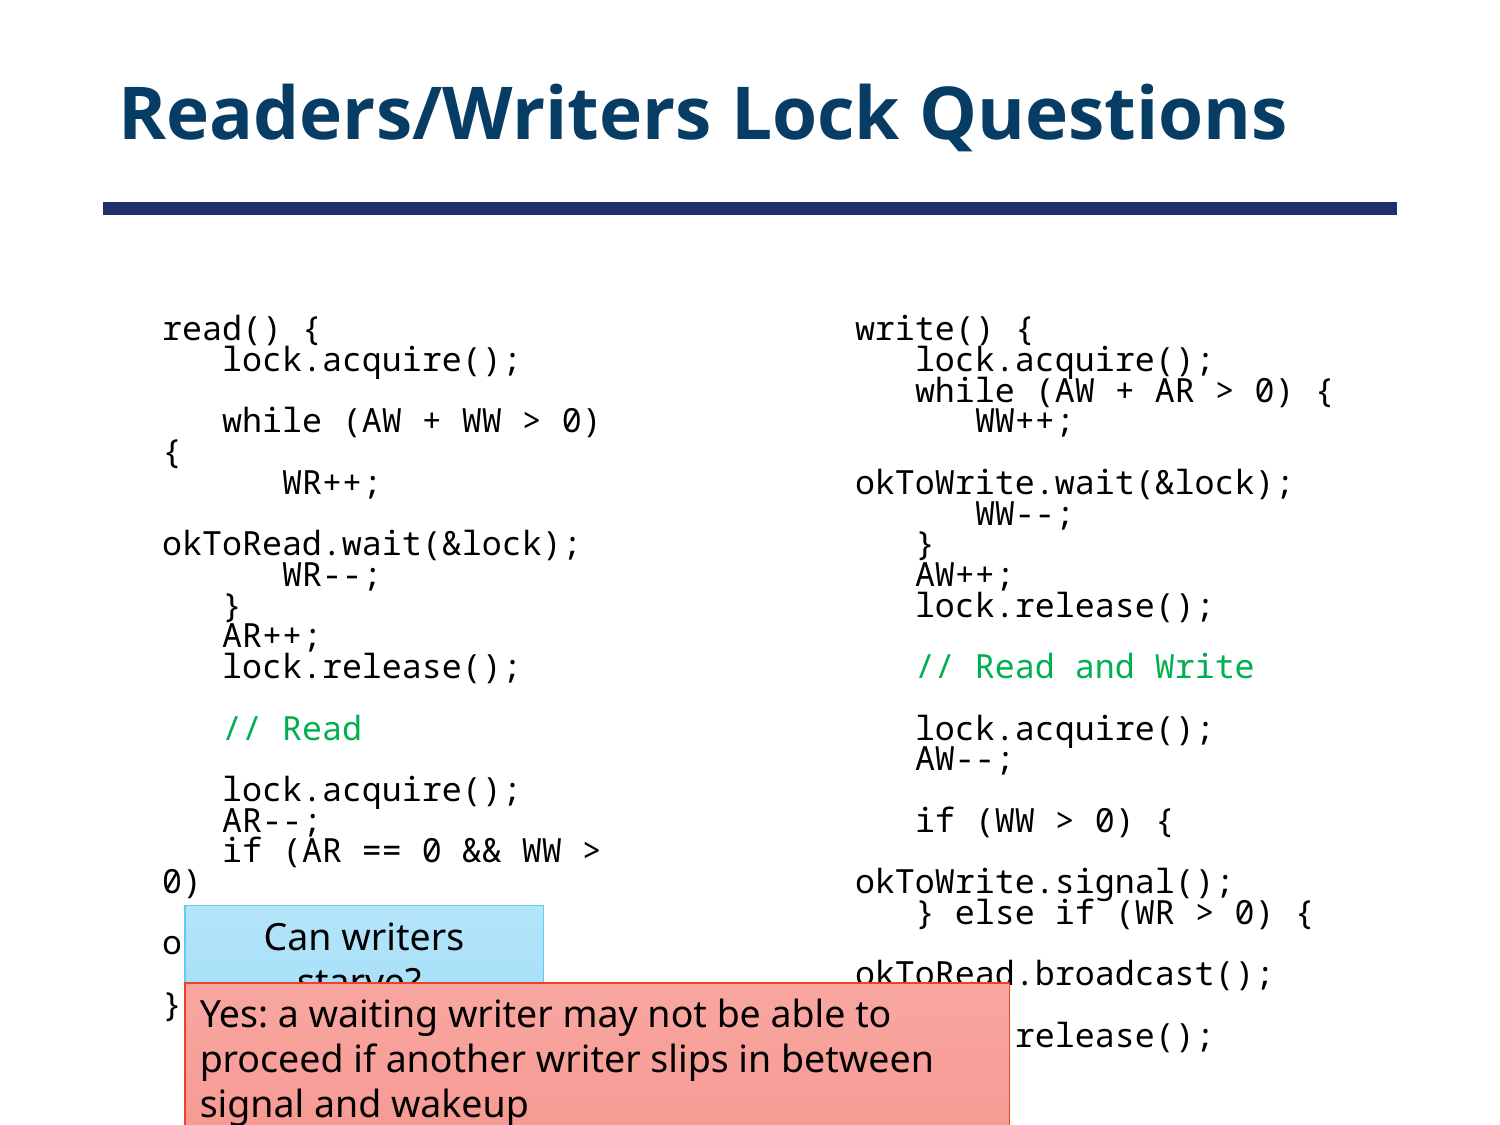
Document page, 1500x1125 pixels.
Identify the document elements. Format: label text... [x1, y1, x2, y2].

text_box read() { lock.acquire(); while (AW + WW > 0) { WR++; okToRead.wait(&lock); WR--; } AR++; lock.release(); // Read lock.acquire(); AR--; if (AR == 0 && WW > 0) okToWrite.signal(); lock.release(); } [147, 308, 660, 1030]
text_box Yes: a waiting writer may not be able to proceed if another writer slips in between signal and wakeup [184, 982, 1010, 1125]
text_box Can writers starve? [184, 905, 544, 982]
title Readers/Writers Lock Questions [103, 34, 1397, 197]
text_box write() { lock.acquire(); while (AW + AR > 0) { WW++; okToWrite.wait(&lock); WW--; } AW++; lock.release(); // Read and Write lock.acquire(); AW--; if (WW > 0) { okToWrite.signal(); } else if (WR > 0) { okToRead.broadcast(); } lock.release(); } [840, 308, 1353, 1092]
